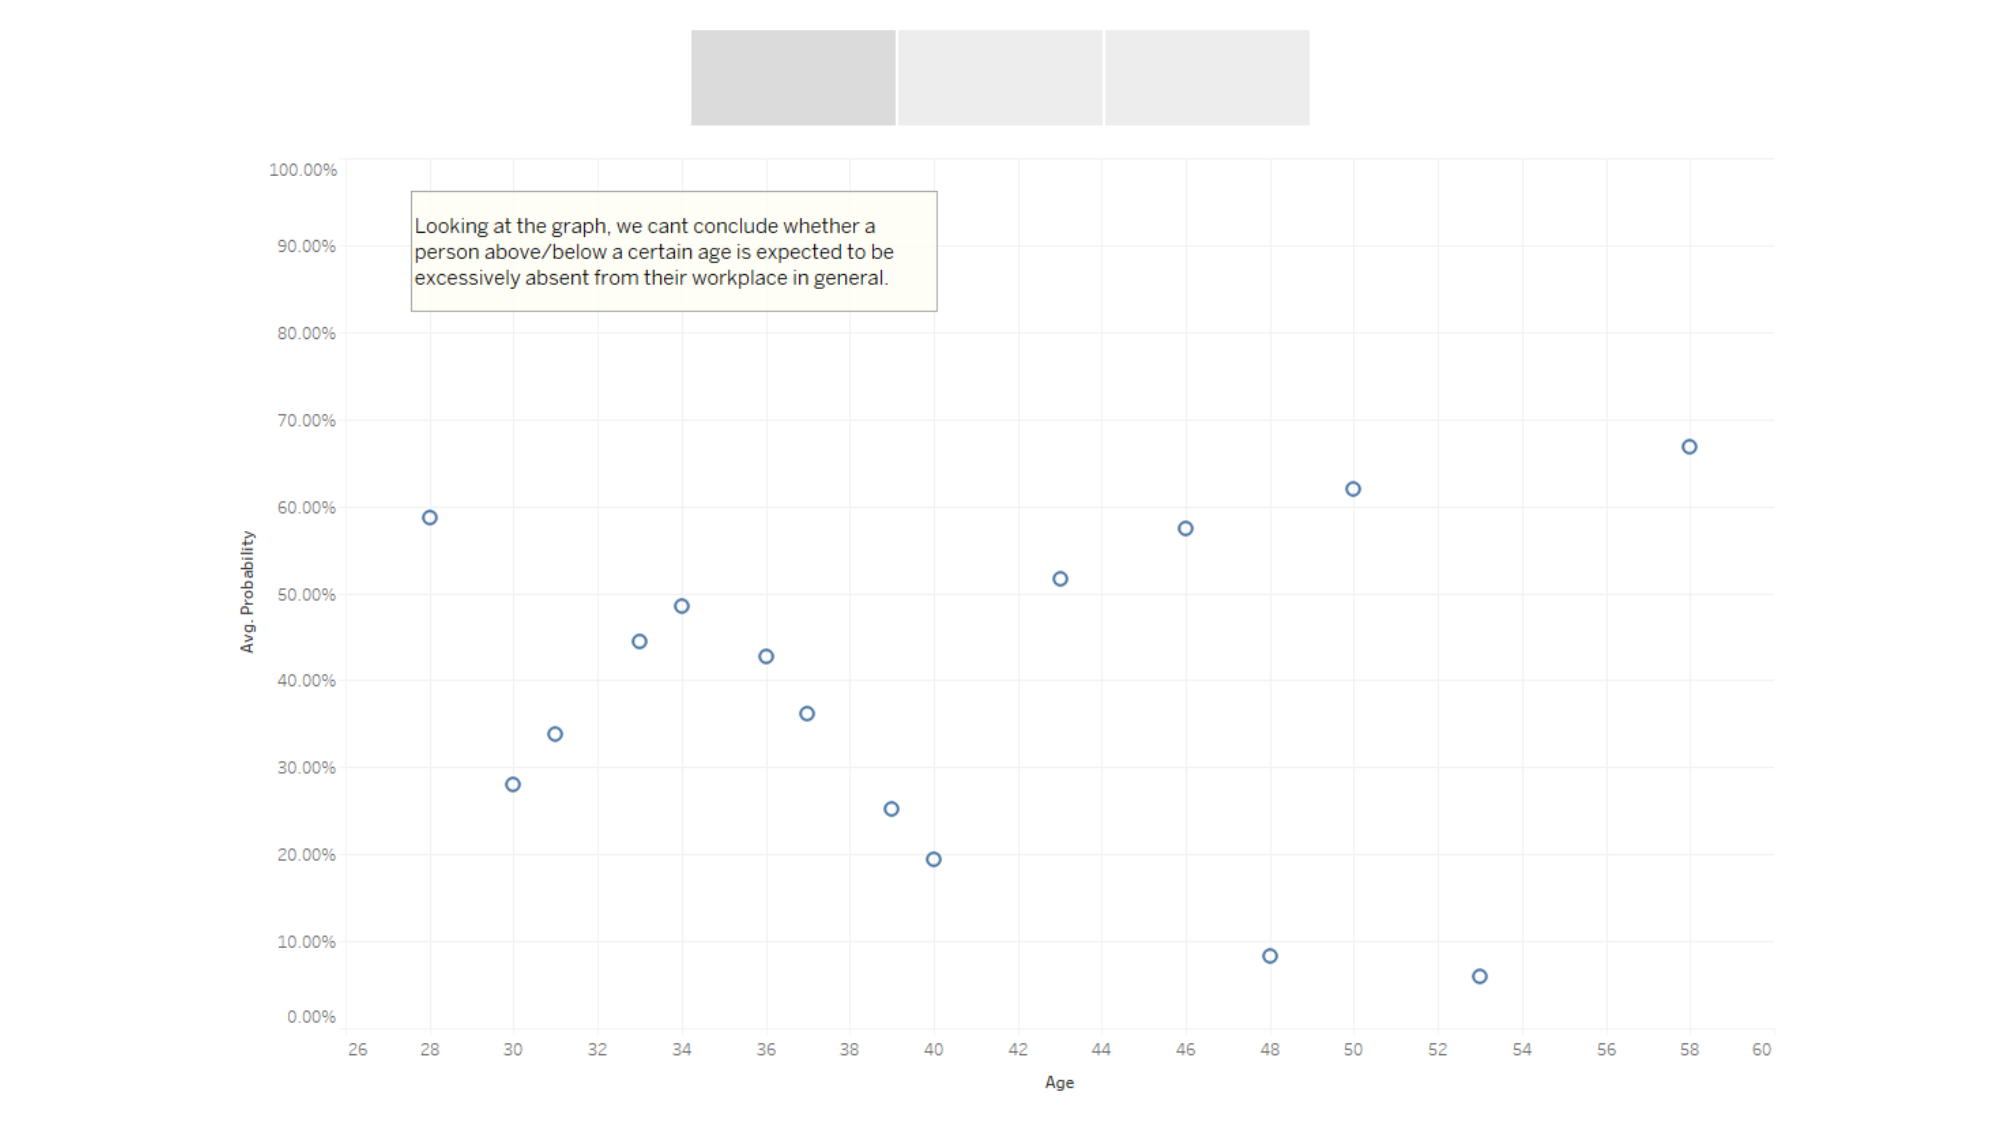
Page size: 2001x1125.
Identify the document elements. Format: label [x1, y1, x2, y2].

picture [204, 0, 1796, 1125]
